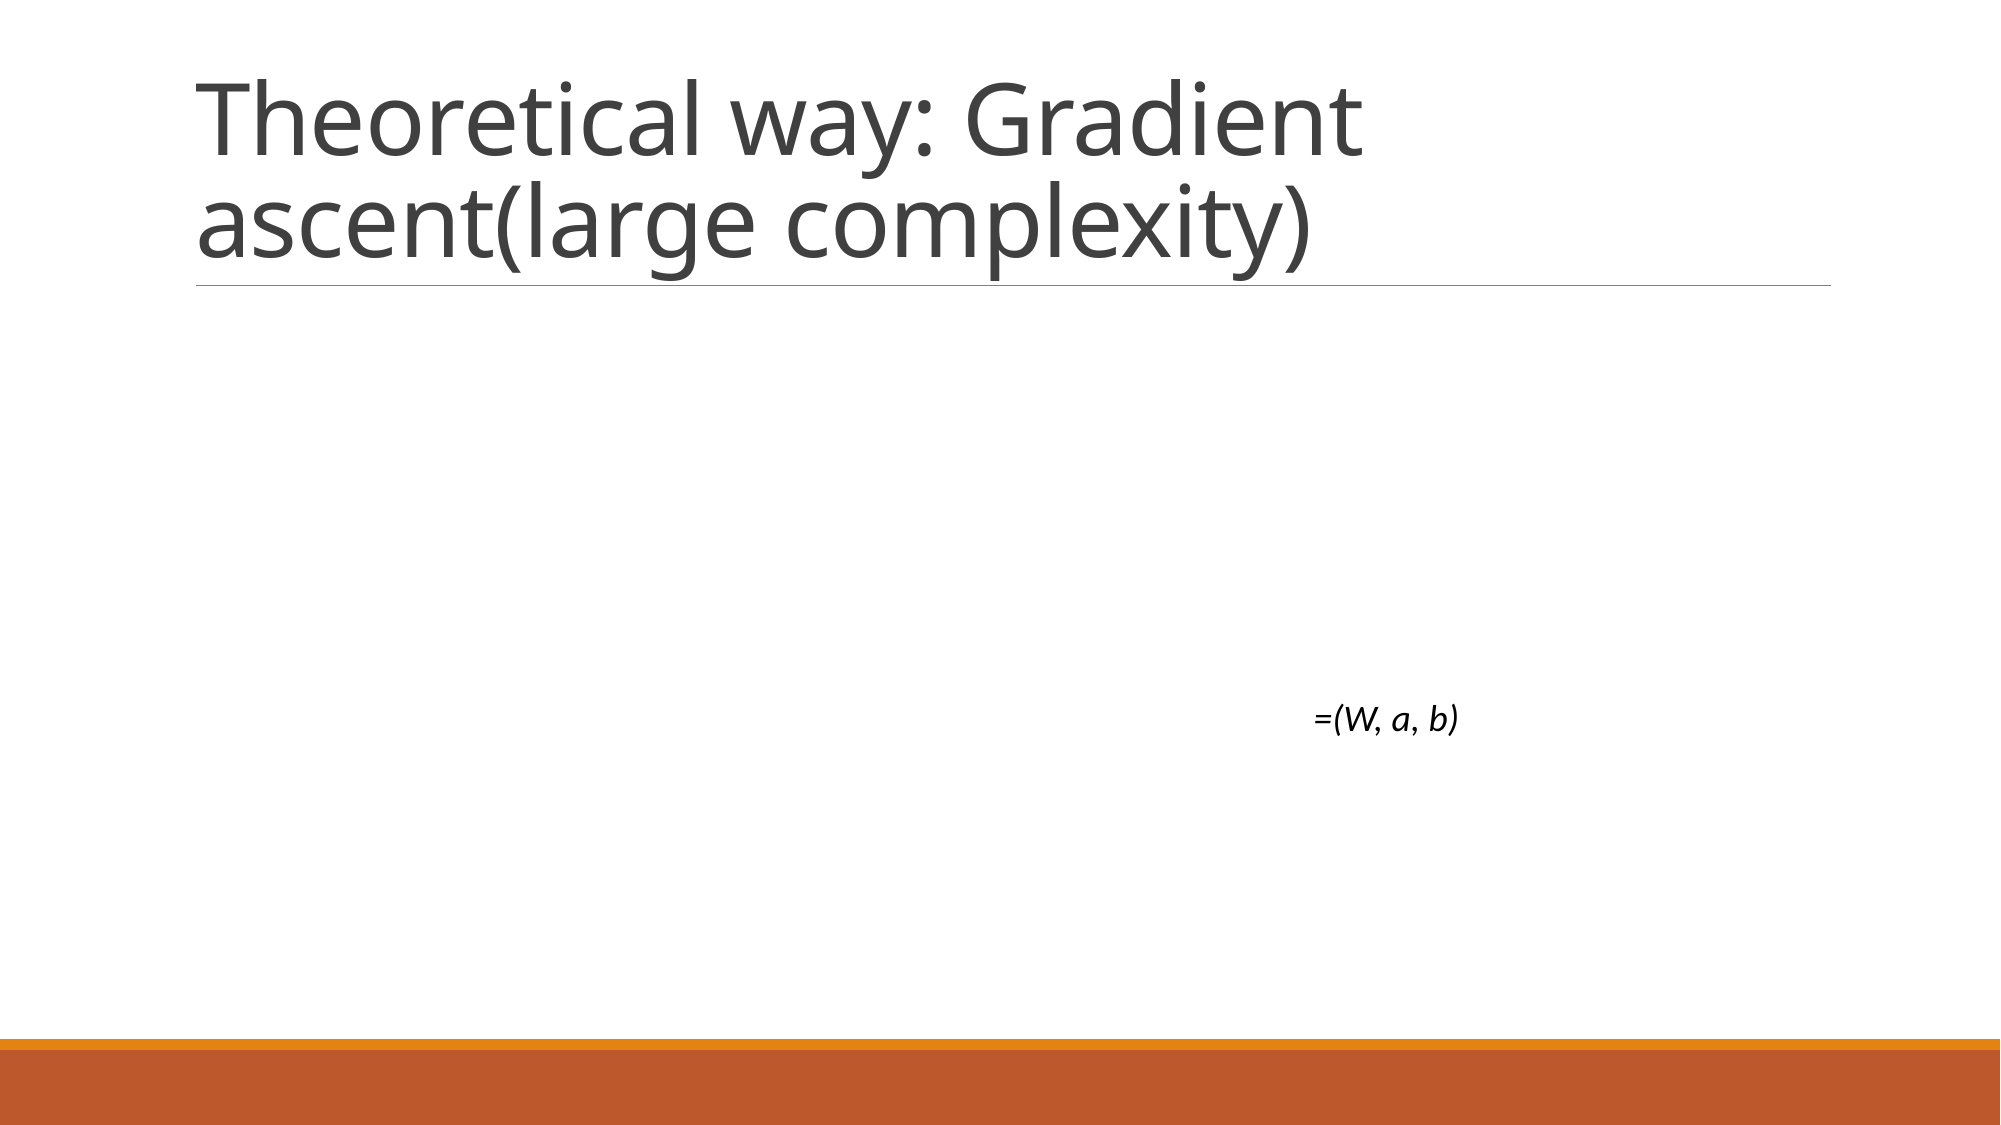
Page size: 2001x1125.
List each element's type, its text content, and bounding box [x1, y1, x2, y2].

title Theoretical way: Gradient ascent(large complexity) [180, 47, 1830, 285]
